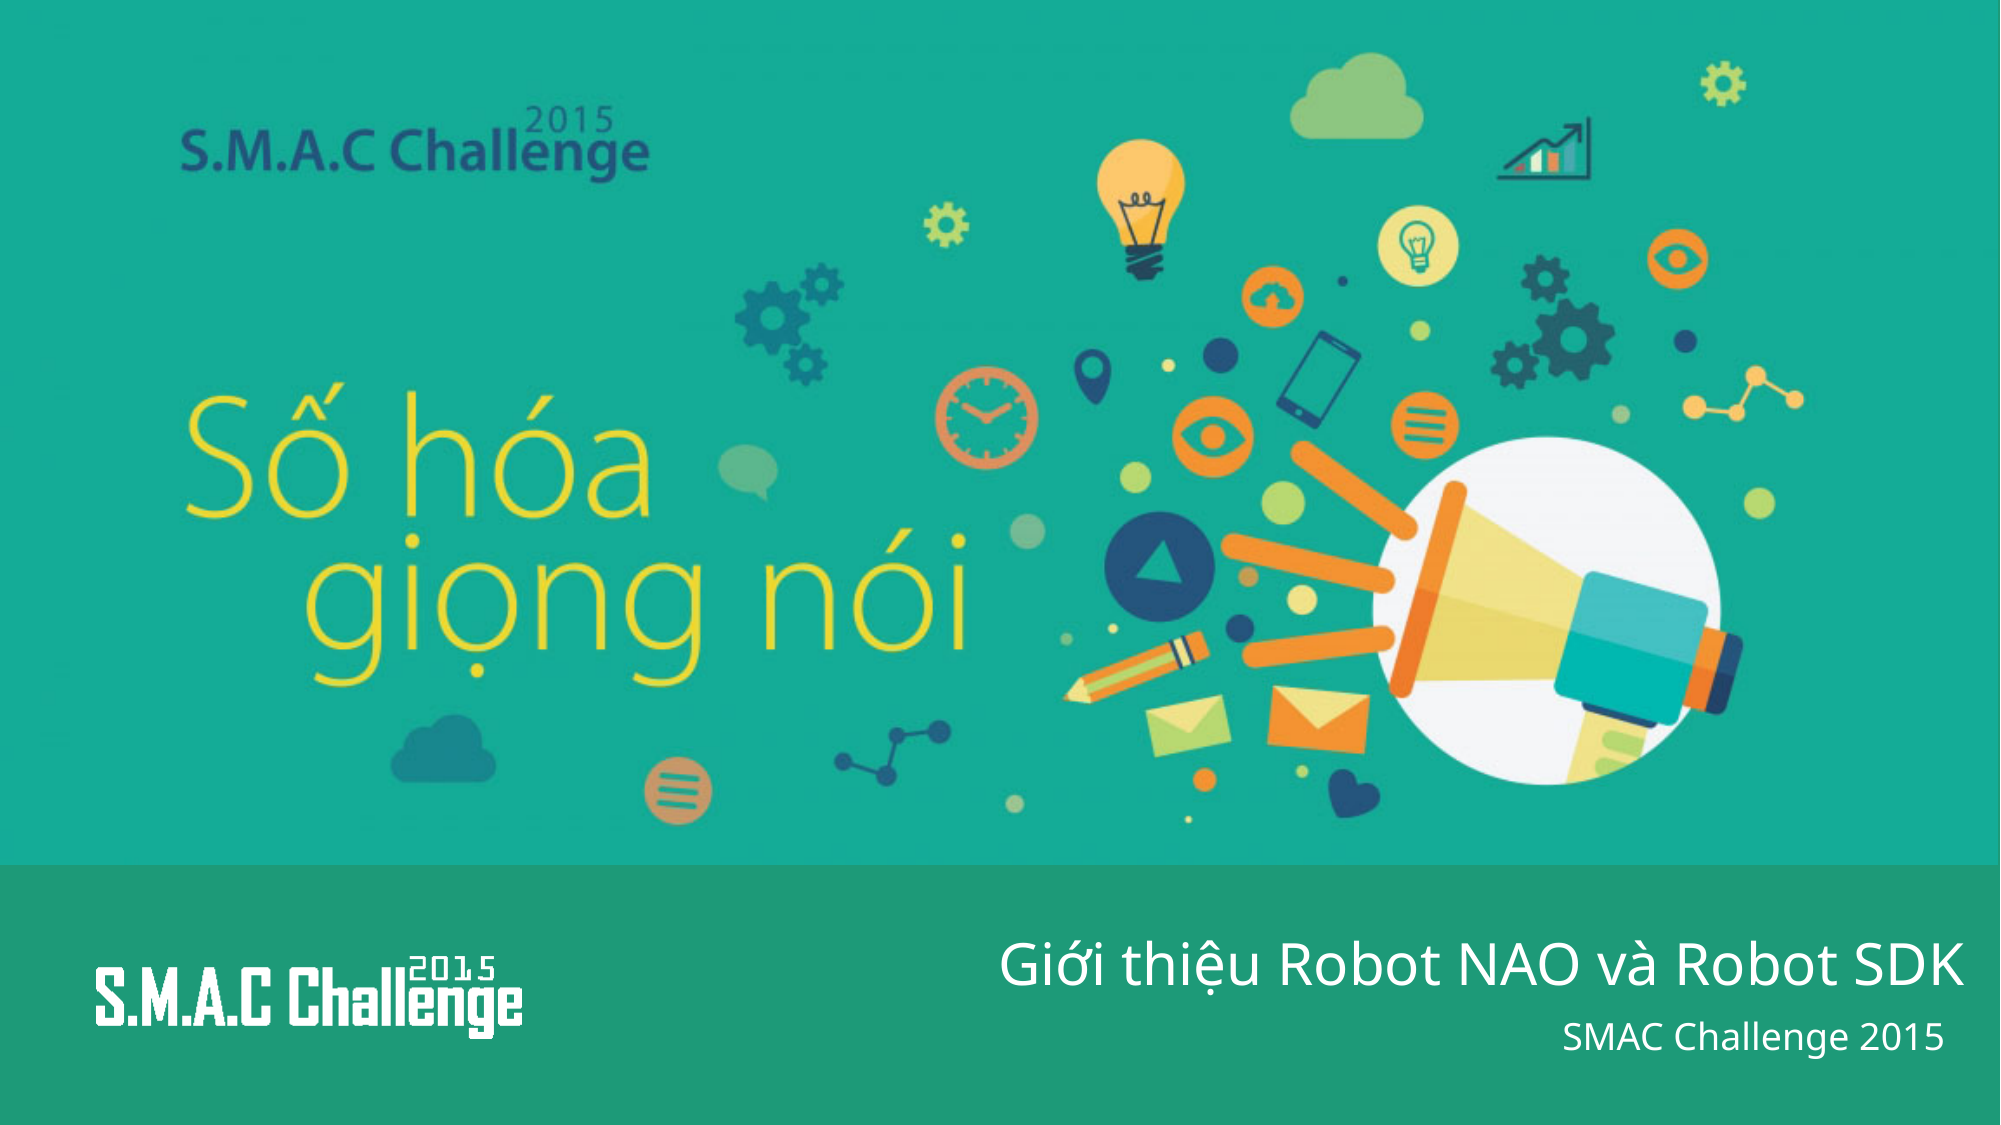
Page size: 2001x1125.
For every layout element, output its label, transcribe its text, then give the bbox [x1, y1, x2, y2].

text_box [0, 0, 2000, 1125]
text_box SMAC Challenge 2015 [1547, 1005, 1961, 1066]
picture [0, 0, 1998, 865]
picture [96, 950, 522, 1039]
text_box Giới thiệu Robot NAO và Robot SDK [982, 919, 1980, 1005]
